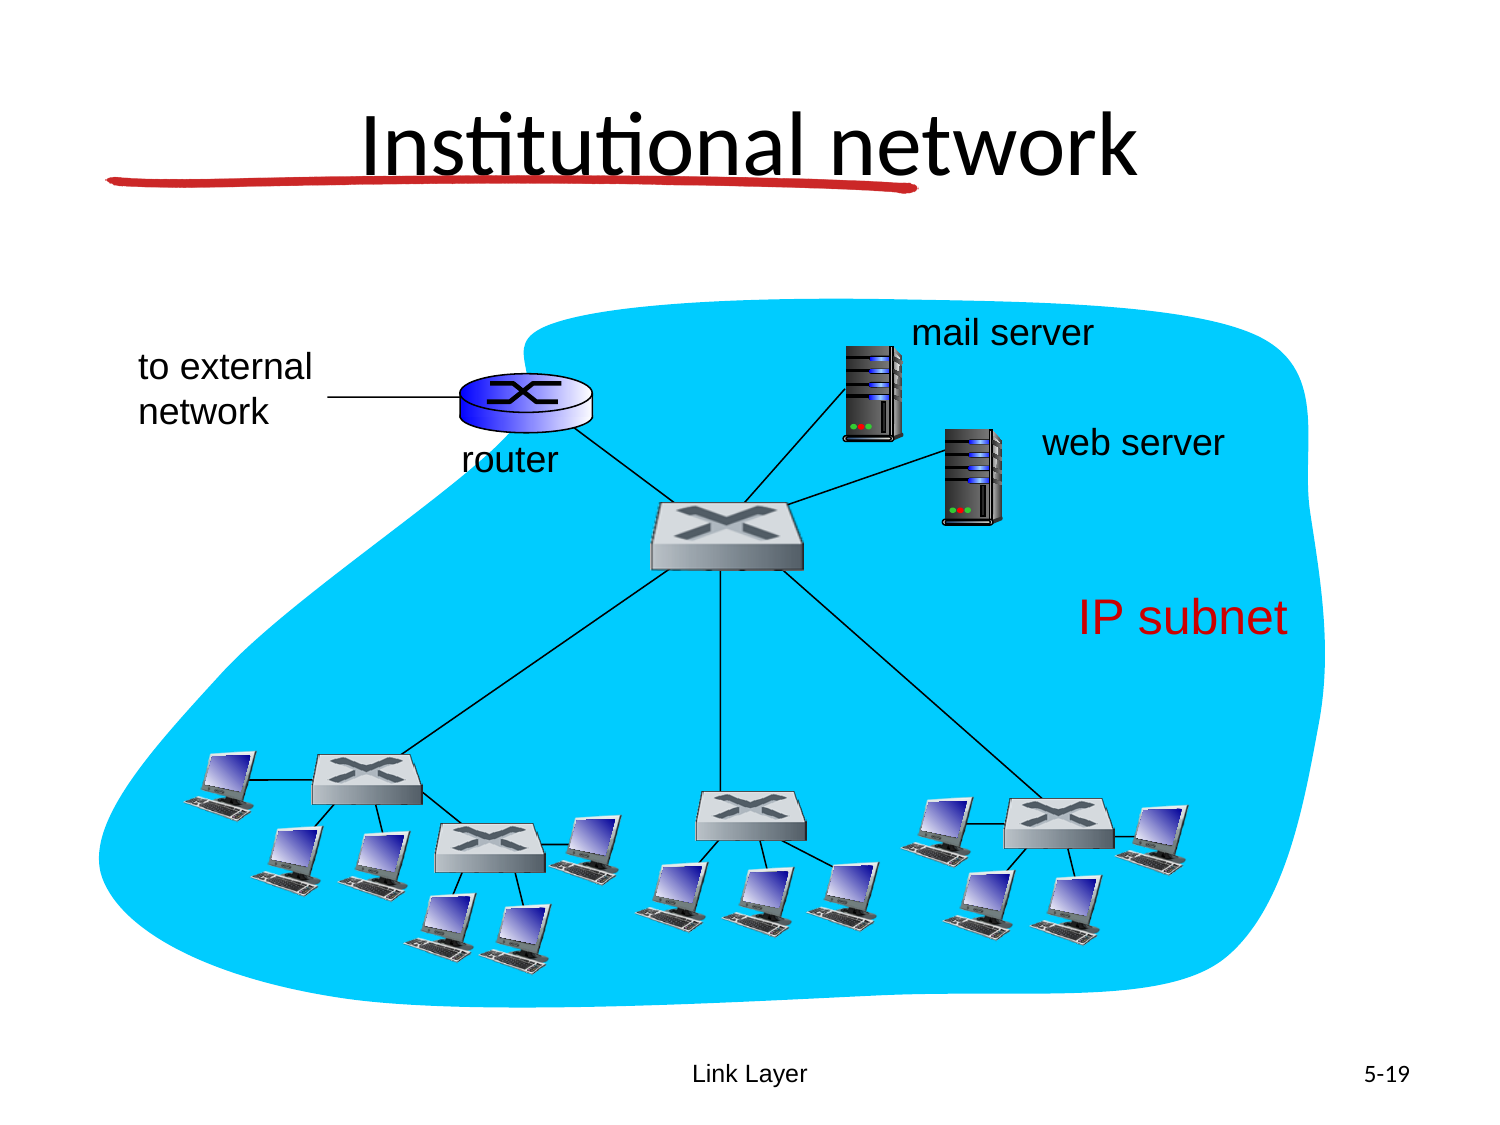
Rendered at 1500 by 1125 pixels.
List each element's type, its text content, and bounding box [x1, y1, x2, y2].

footer Link Layer [512, 1042, 988, 1103]
picture [651, 503, 803, 570]
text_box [231, 822, 326, 902]
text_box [385, 888, 479, 969]
picture [102, 170, 928, 200]
slide_number 5-19 [1074, 1042, 1425, 1103]
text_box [616, 858, 711, 939]
picture [312, 755, 422, 804]
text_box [459, 373, 594, 434]
text_box [98, 298, 1325, 1008]
text_box web server [1027, 410, 1241, 471]
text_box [318, 827, 413, 907]
picture [1004, 799, 1102, 848]
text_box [942, 429, 1003, 526]
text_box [787, 857, 882, 938]
picture [696, 792, 806, 841]
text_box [842, 346, 904, 442]
title Institutional network [75, 45, 1425, 233]
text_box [165, 747, 260, 827]
text_box to external network [123, 334, 328, 440]
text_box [529, 811, 624, 891]
text_box router [446, 427, 574, 488]
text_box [1096, 800, 1191, 881]
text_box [924, 866, 1019, 946]
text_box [460, 899, 554, 980]
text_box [881, 793, 976, 873]
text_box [703, 863, 798, 944]
text_box IP subnet [1062, 576, 1303, 652]
text_box mail server [896, 301, 1110, 361]
picture [435, 824, 529, 872]
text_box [1010, 871, 1105, 951]
